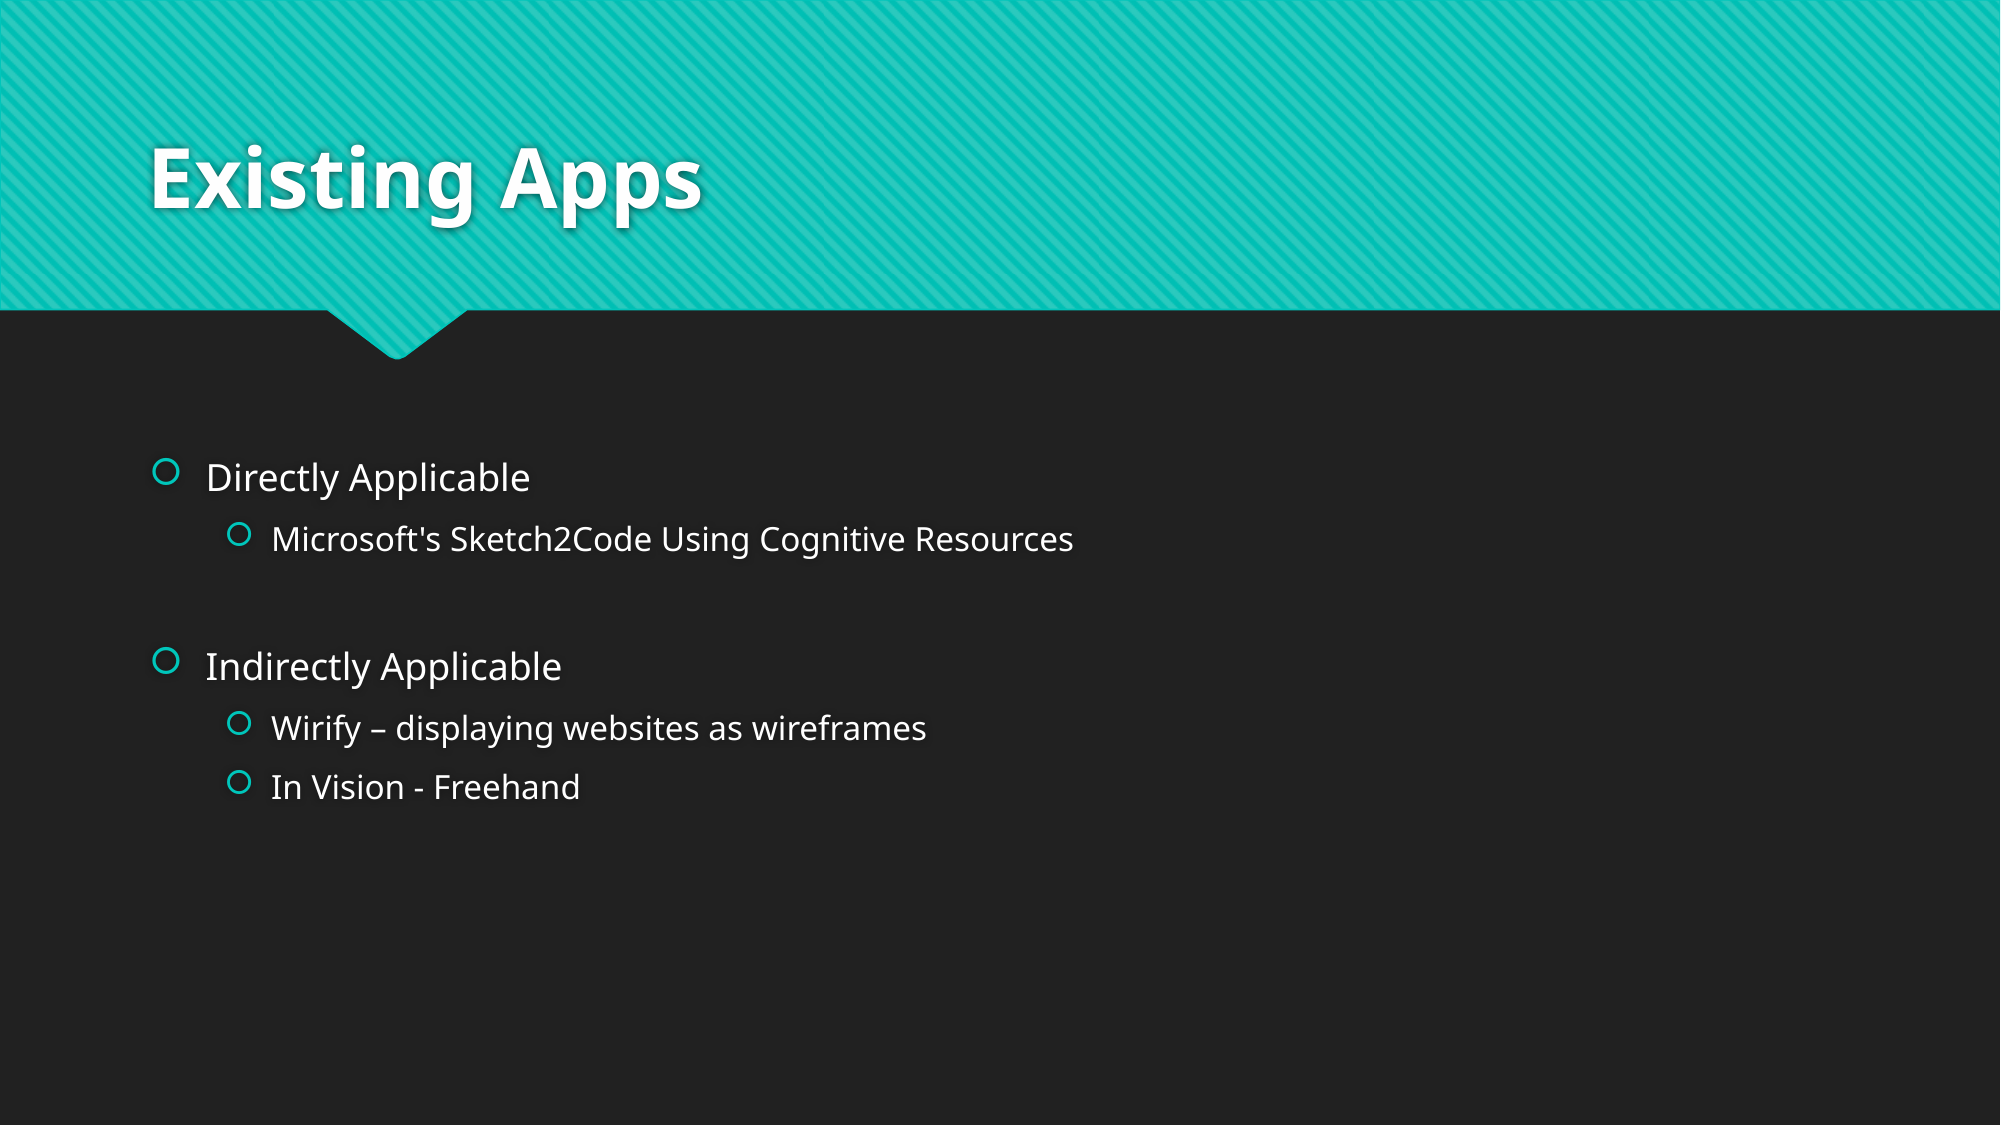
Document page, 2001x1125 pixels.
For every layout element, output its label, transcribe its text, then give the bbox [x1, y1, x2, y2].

list Directly Applicable Microsoft's Sketch2Code Using Cognitive Resources Indirectly Applicable Wirify – displaying websites as wireframes In Vision - Freehand [134, 364, 1866, 962]
title Existing Apps [132, 73, 1868, 233]
